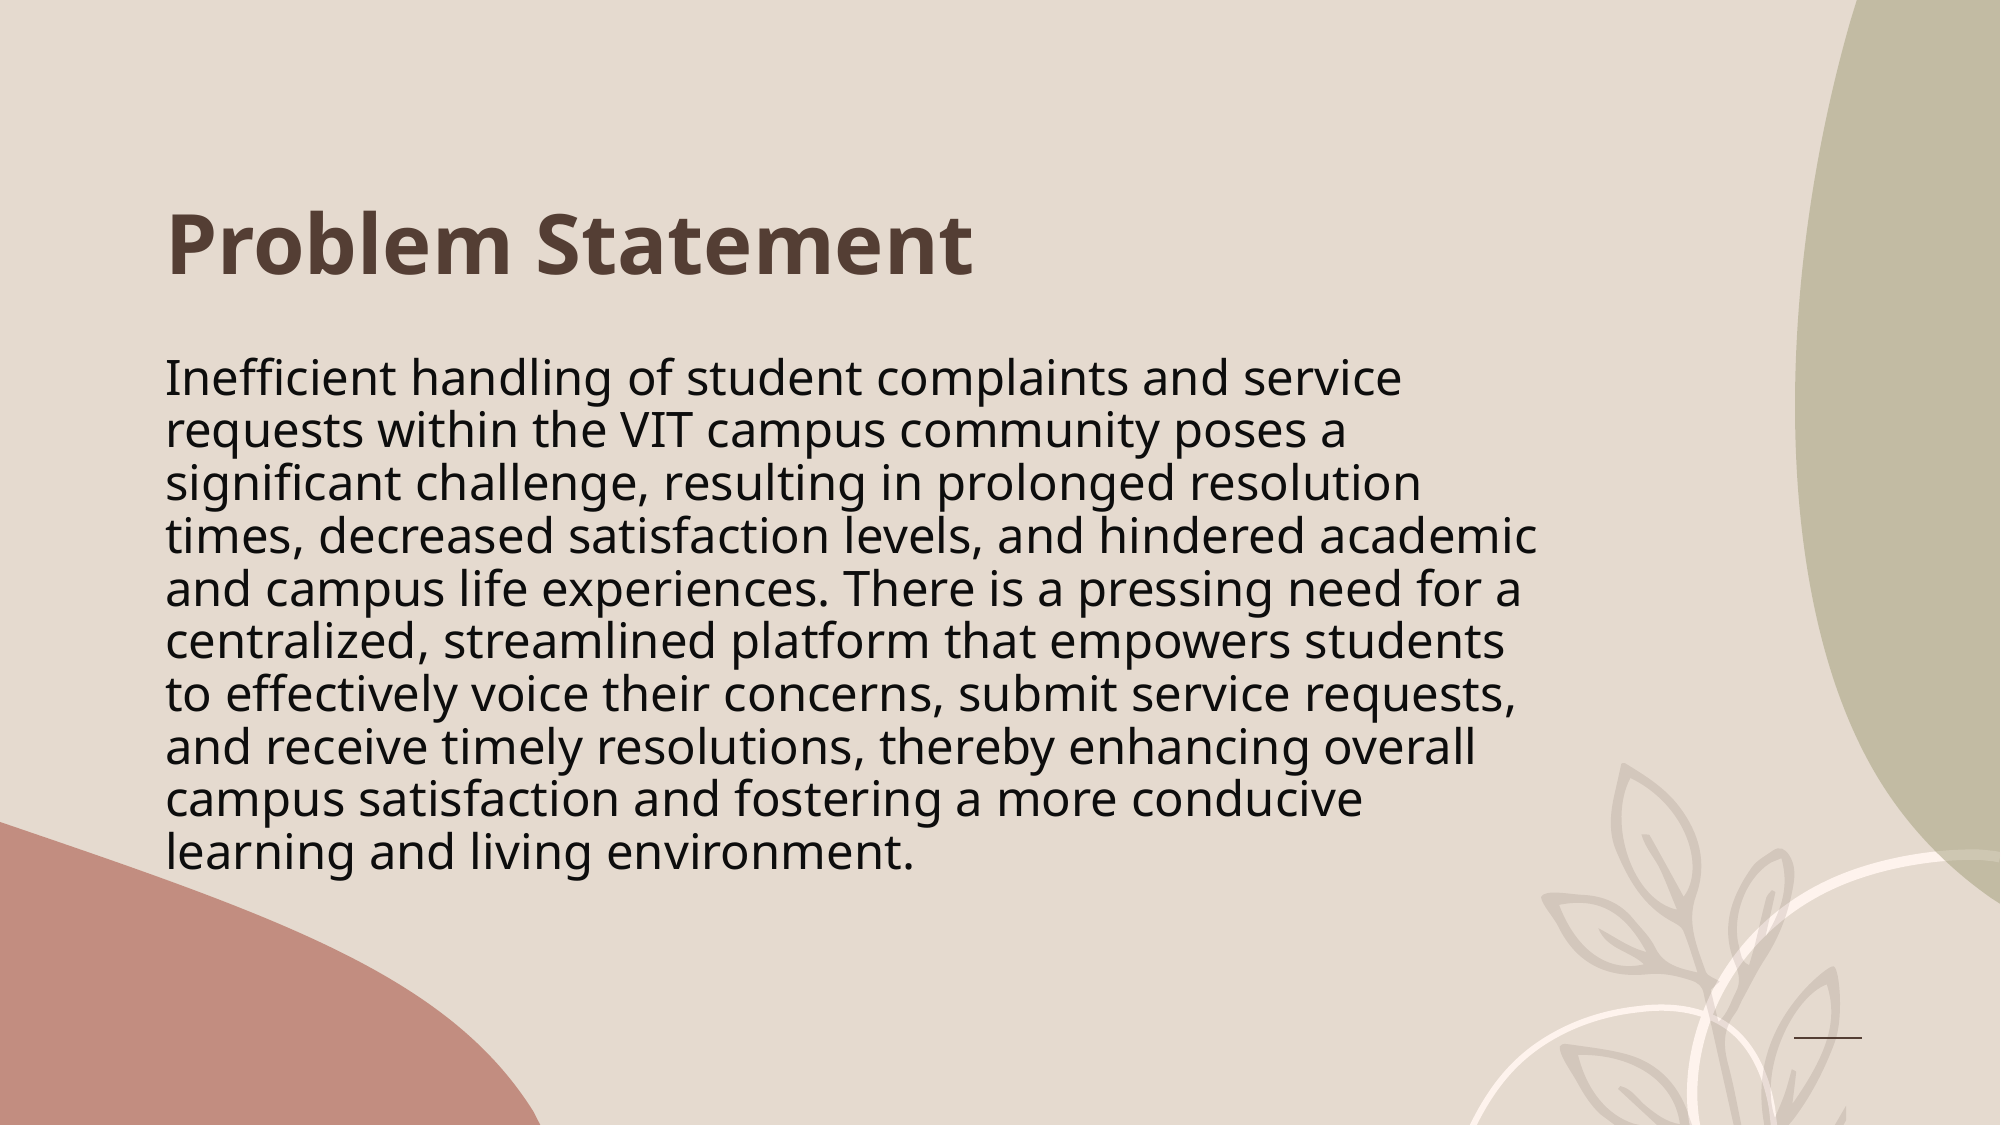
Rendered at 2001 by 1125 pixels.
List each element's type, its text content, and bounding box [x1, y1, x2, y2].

title Problem Statement [150, 149, 1386, 300]
list Inefficient handling of student complaints and service requests within the VIT campus community poses a significant challenge, resulting in prolonged resolution times, decreased satisfaction levels, and hindered academic and campus life experiences. There is a pressing need for a centralized, streamlined platform that empowers students to effectively voice their concerns, submit service requests, and receive timely resolutions, thereby enhancing overall campus satisfaction and fostering a more conducive learning and living environment. [150, 345, 1575, 896]
